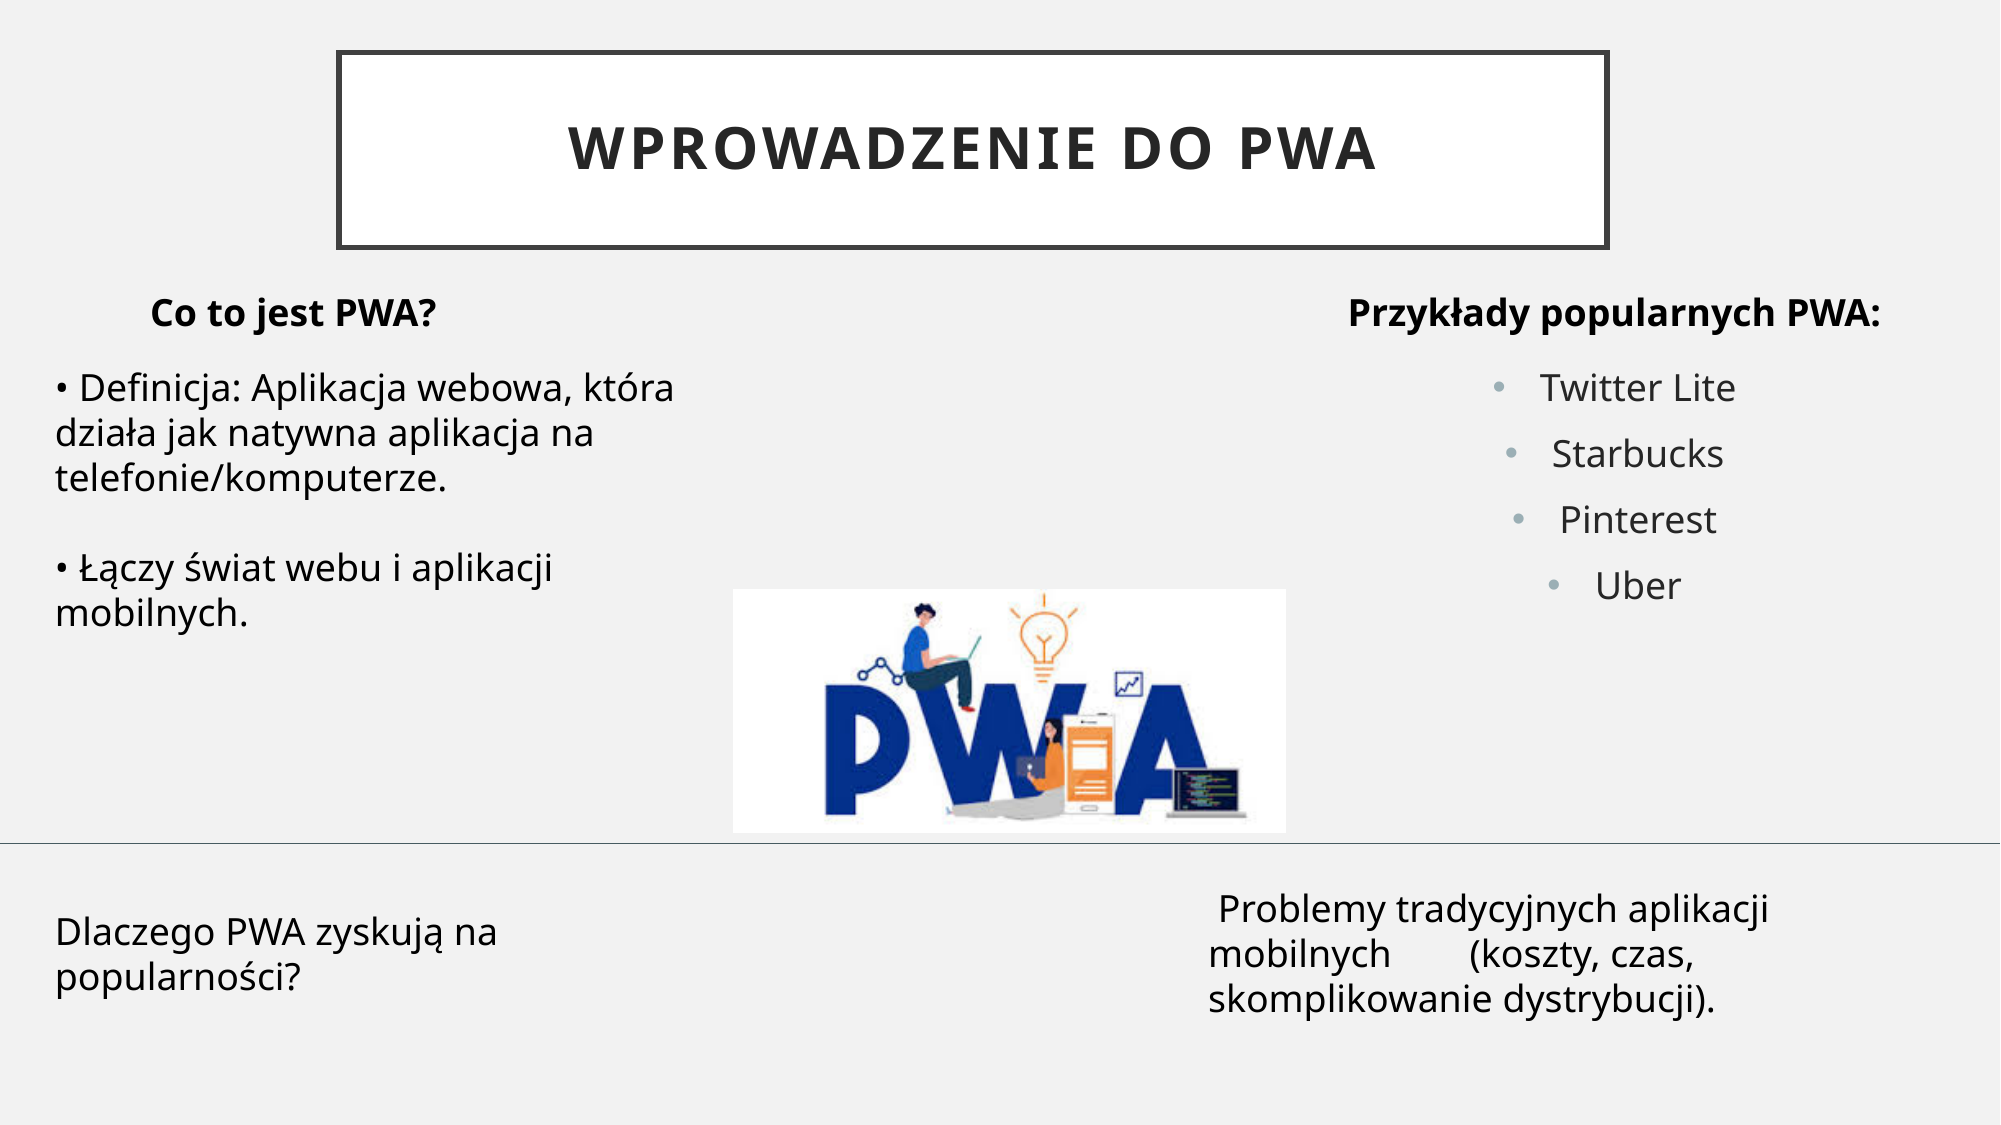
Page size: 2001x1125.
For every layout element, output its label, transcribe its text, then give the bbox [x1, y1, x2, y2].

text_box • Definicja: Aplikacja webowa, która działa jak natywna aplikacja na telefonie/komputerze. • Łączy świat webu i aplikacji mobilnych. [40, 356, 727, 642]
text_box Problemy tradycyjnych aplikacji mobilnych (koszty, czas, skomplikowanie dystrybucji). [1193, 877, 1883, 1028]
list Twitter Lite Starbucks Pinterest Uber [1285, 356, 1945, 628]
text_box Przykłady popularnych PWA: [1332, 282, 1897, 387]
title Wprowadzenie do PWA [336, 50, 1610, 250]
text_box Co to jest PWA? [135, 282, 452, 356]
text_box Dlaczego PWA zyskują na popularności? [40, 900, 711, 1006]
picture [733, 589, 1286, 833]
